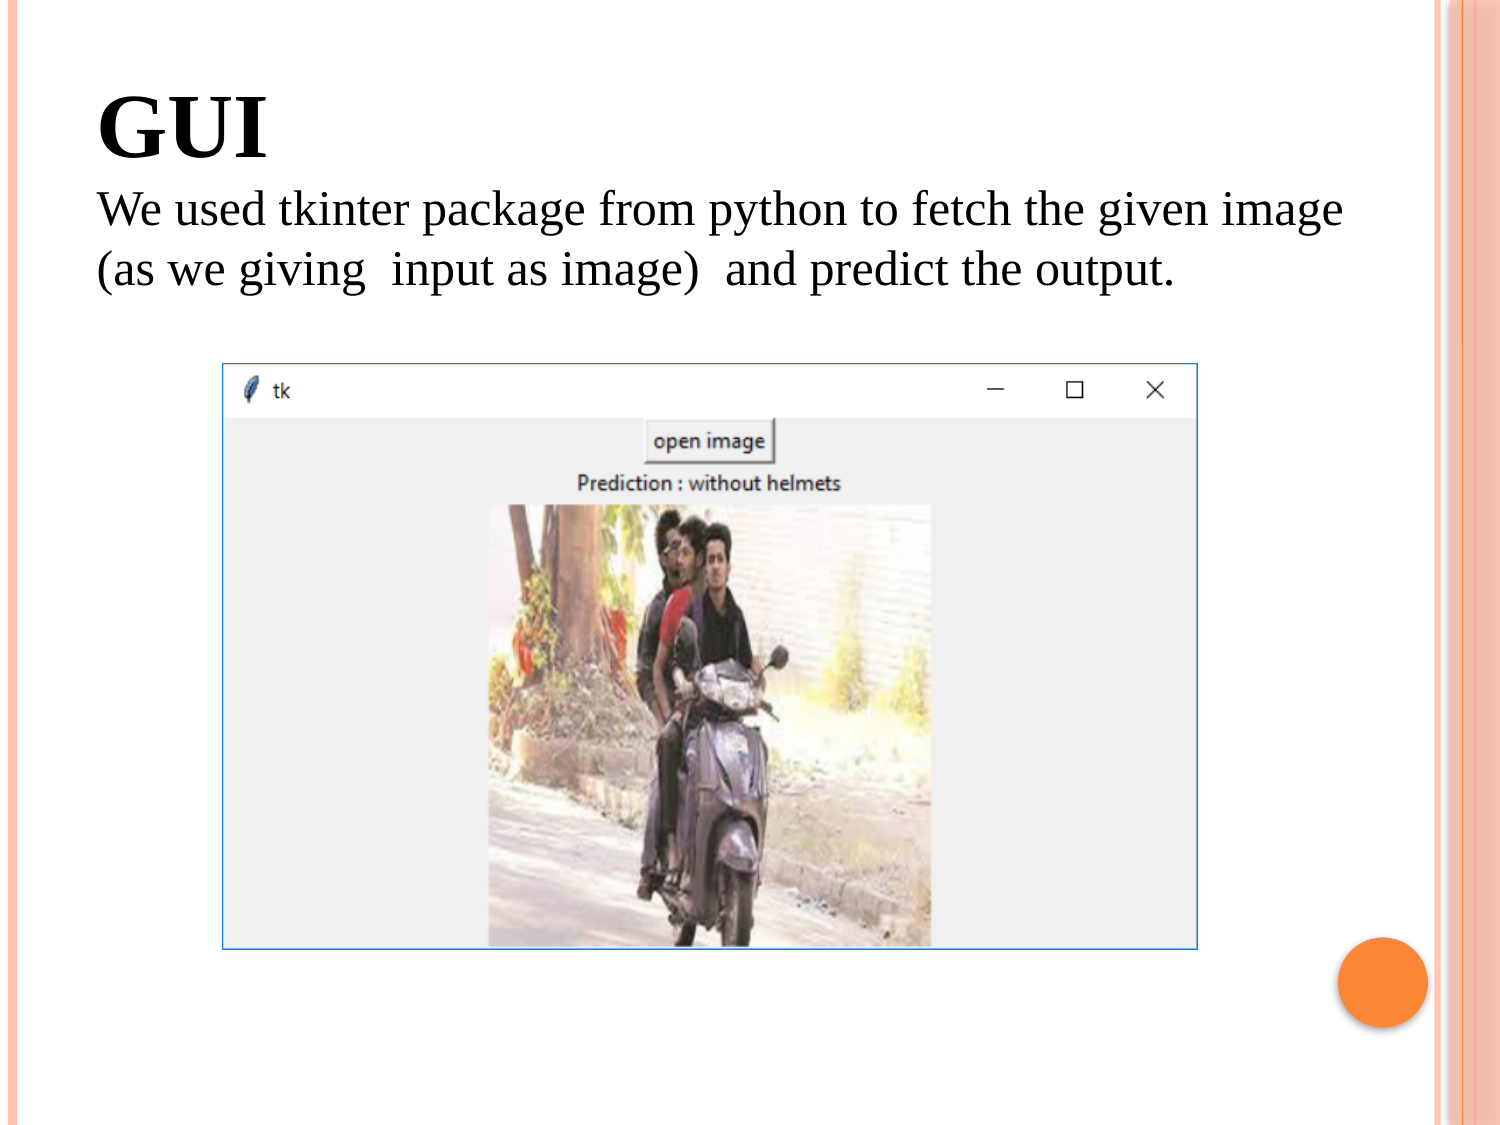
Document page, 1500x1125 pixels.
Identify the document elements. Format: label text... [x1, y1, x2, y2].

text_box GUI We used tkinter package from python to fetch the given image (as we giving input as image) and predict the output. [81, 58, 1371, 304]
picture [222, 362, 1199, 951]
